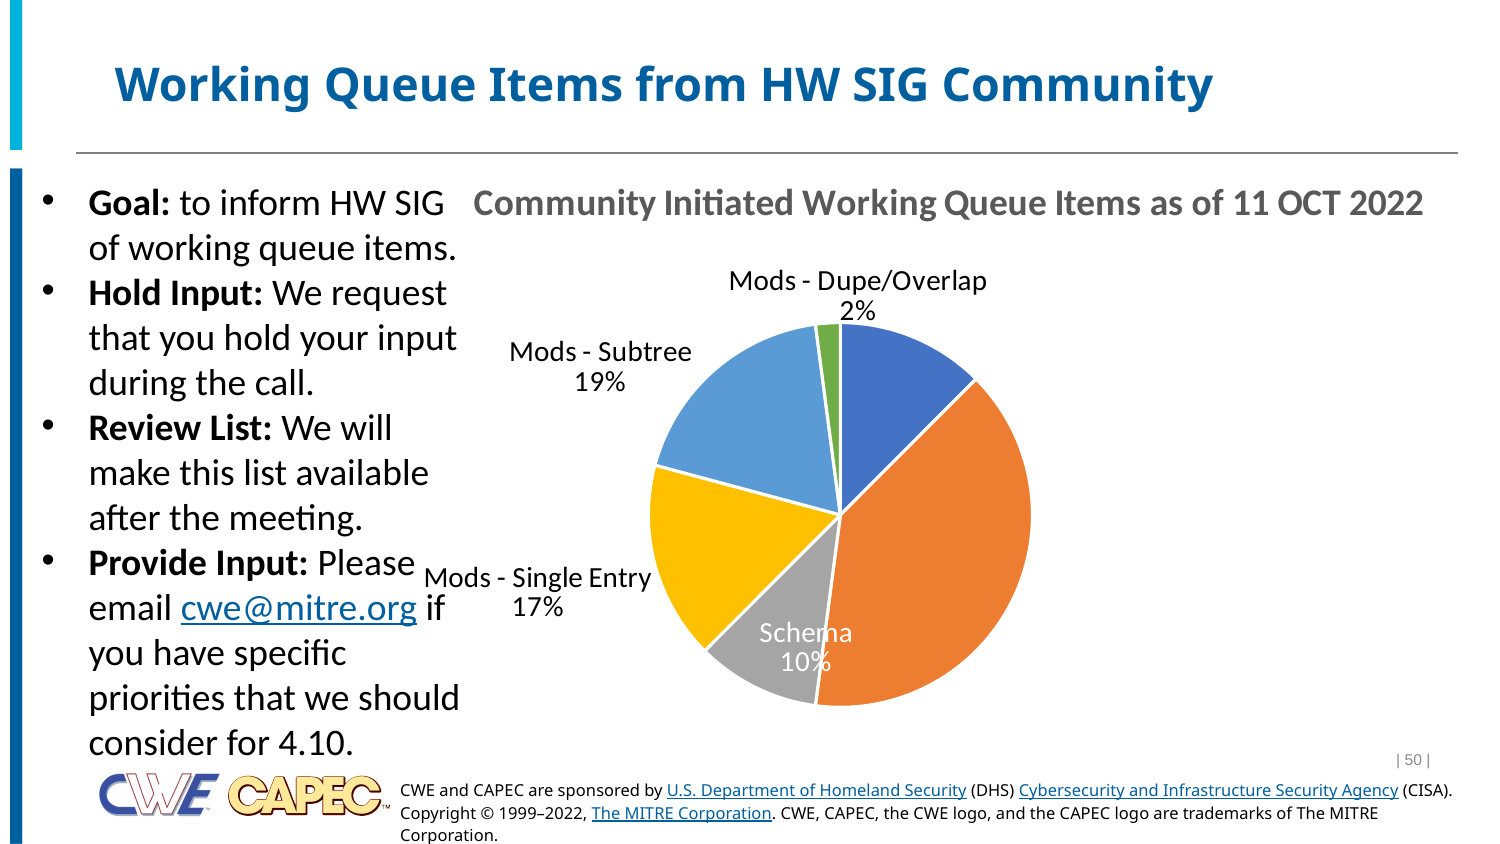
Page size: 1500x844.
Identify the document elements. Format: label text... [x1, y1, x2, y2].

chart [202, 163, 1452, 730]
title Working Queue Items from HW SIG Community [99, 33, 1248, 141]
text_box Goal: to inform HW SIG of working queue items. Hold Input: We request that you hold your input during the call. Review List: We will make this list available after the meeting. Provide Input: Please email cwe@mitre.org if you have specific priorities that we should consider for 4.10. [26, 170, 488, 770]
picture [98, 770, 395, 824]
slide_number | 50 | [1368, 753, 1450, 776]
